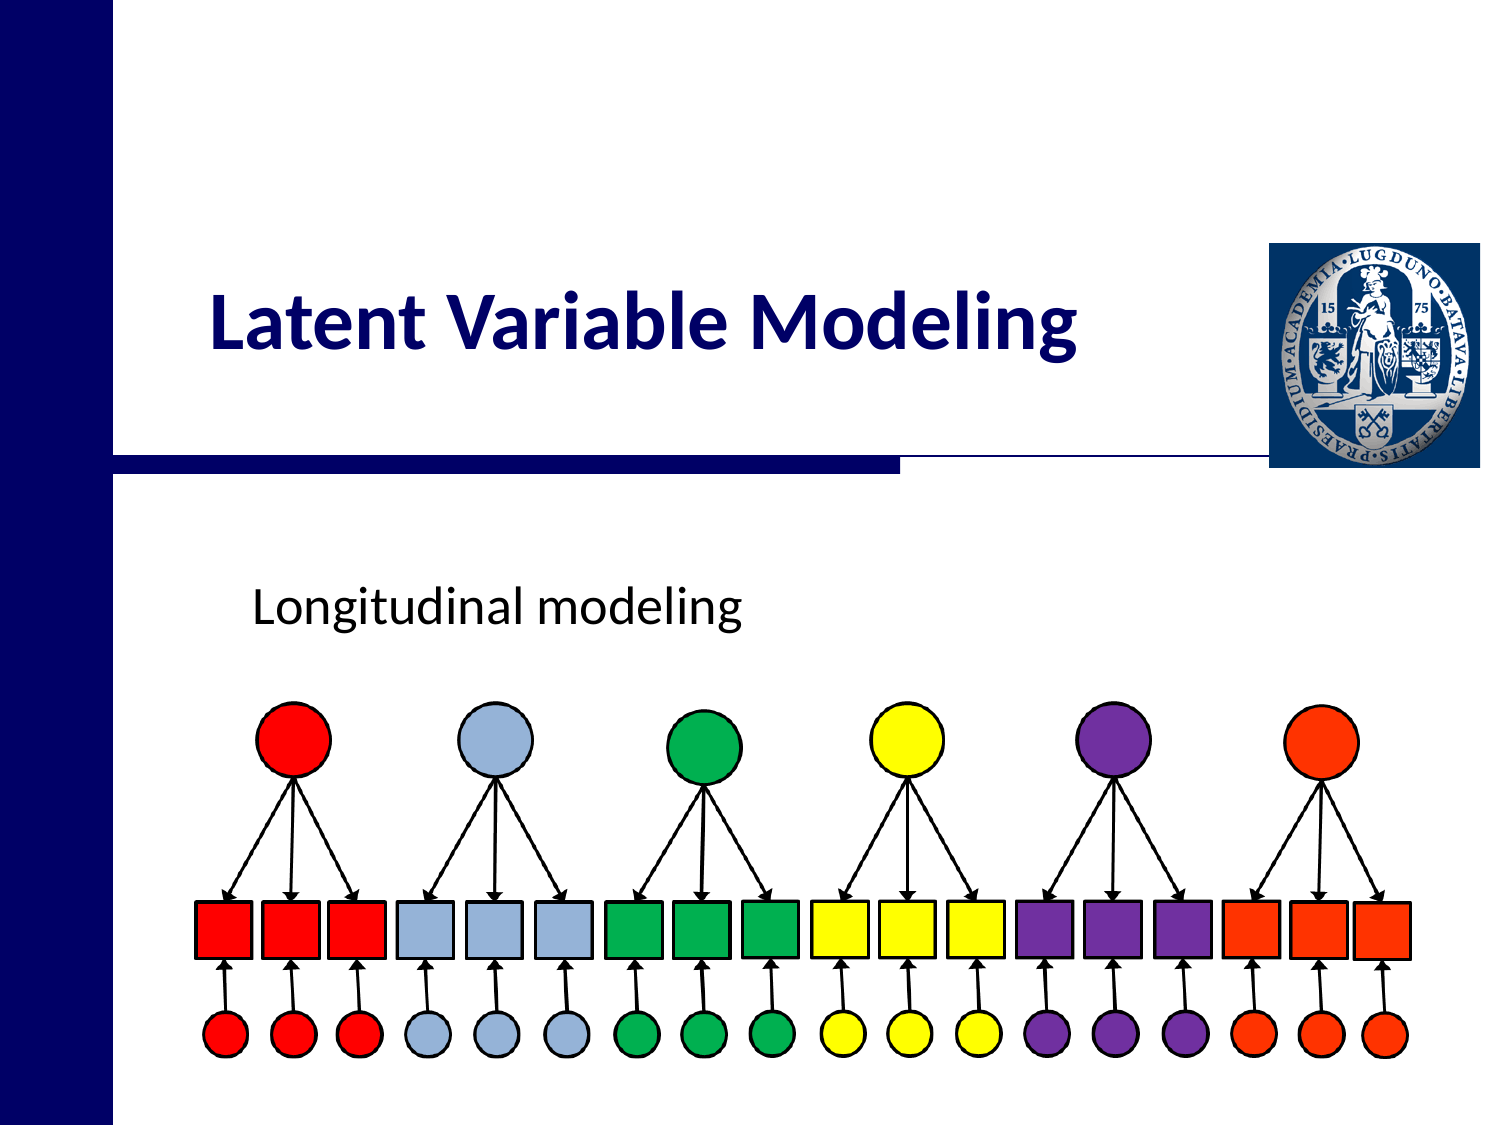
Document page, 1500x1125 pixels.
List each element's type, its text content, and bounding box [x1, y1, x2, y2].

picture [1269, 243, 1481, 468]
text_box Latent Variable Modeling [194, 54, 1388, 374]
picture [194, 701, 1413, 1059]
subtitle Longitudinal modeling [237, 562, 1388, 699]
